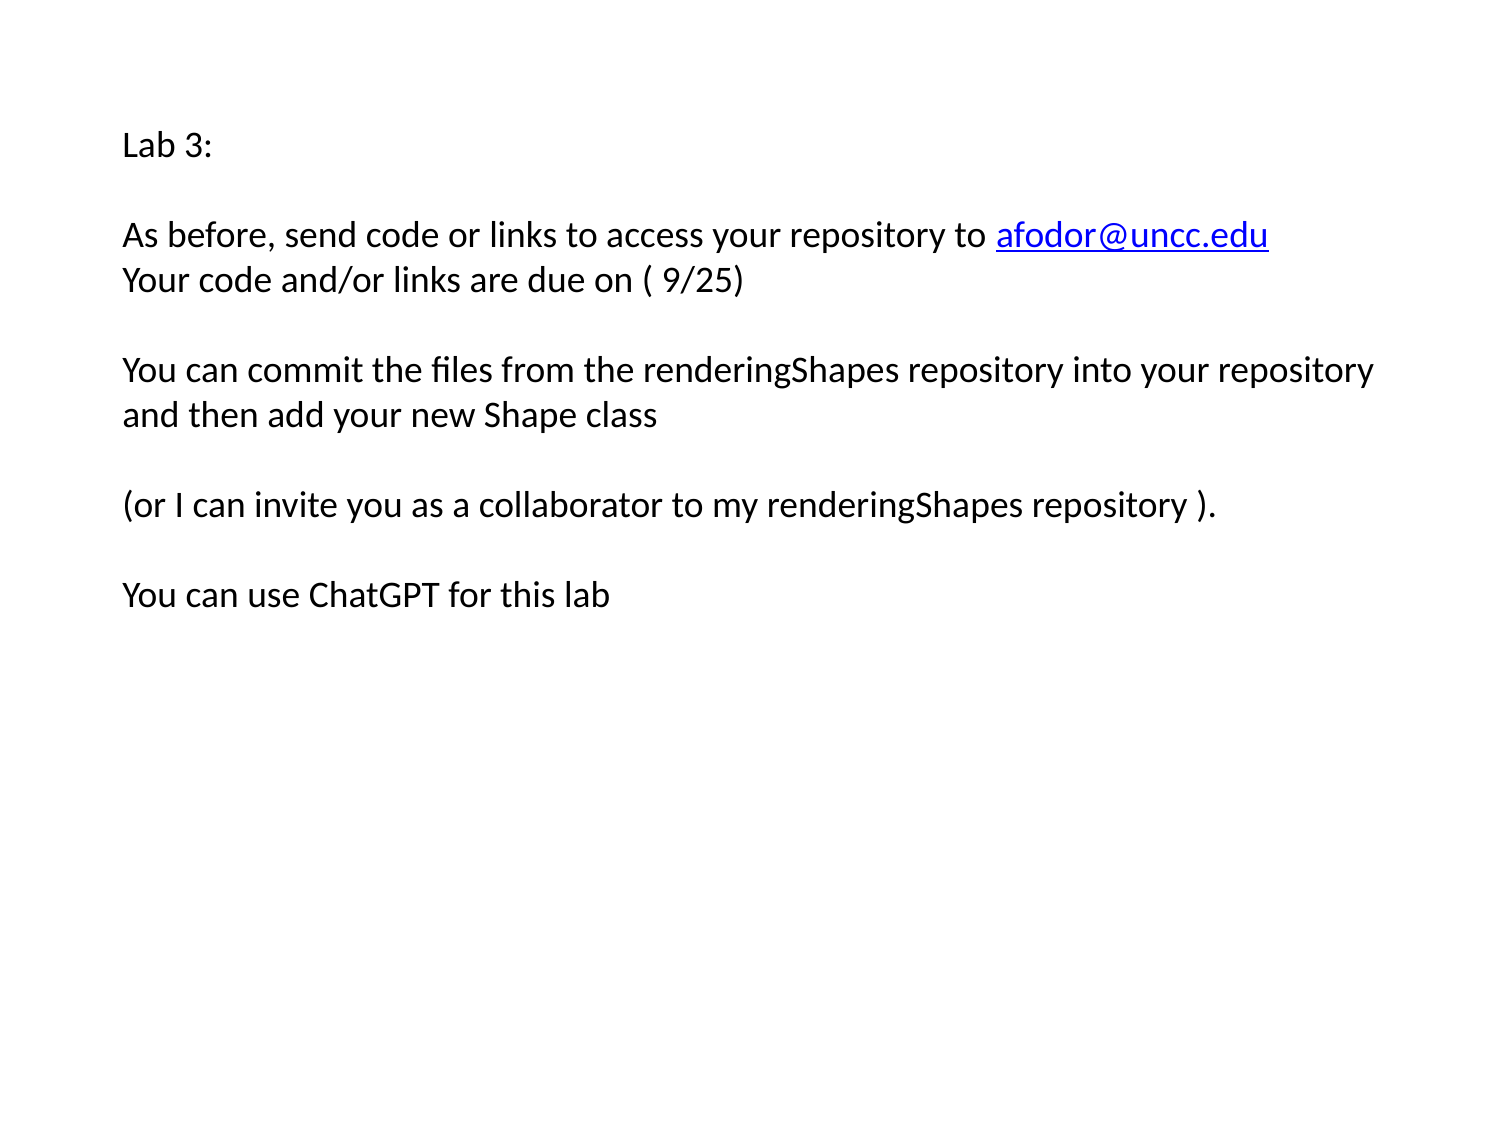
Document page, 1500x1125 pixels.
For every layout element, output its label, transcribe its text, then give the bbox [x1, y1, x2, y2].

text_box Lab 3: As before, send code or links to access your repository to afodor@uncc.edu Your code and/or links are due on ( 9/25) You can commit the files from the renderingShapes repository into your repository and then add your new Shape class (or I can invite you as a collaborator to my renderingShapes repository ). You can use ChatGPT for this lab [107, 112, 1391, 757]
